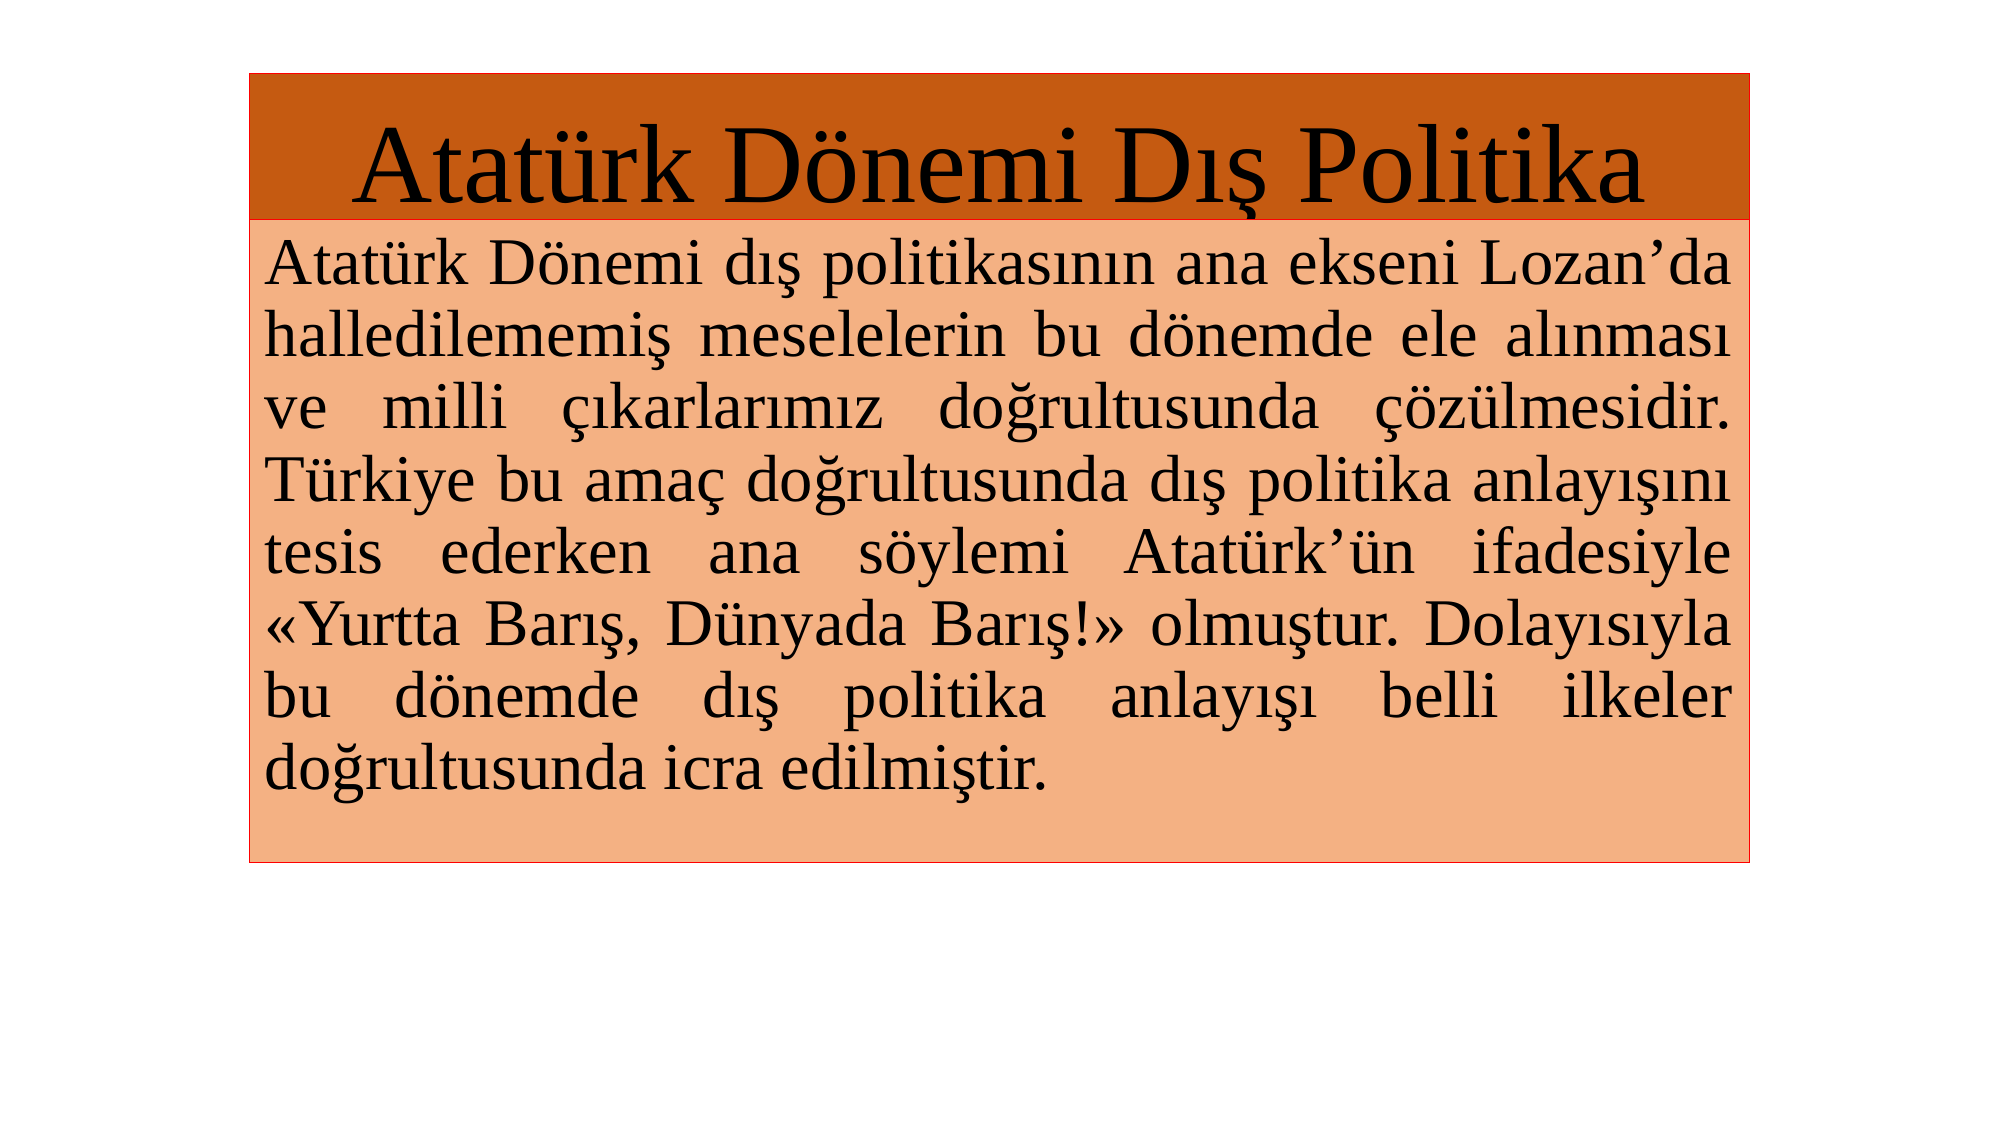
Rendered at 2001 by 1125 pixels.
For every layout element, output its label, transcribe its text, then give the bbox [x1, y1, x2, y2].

title Atatürk Dönemi Dış Politika [249, 73, 1750, 219]
subtitle Atatürk Dönemi dış politikasının ana ekseni Lozan’da halledilememiş meselelerin bu dönemde ele alınması ve milli çıkarlarımız doğrultusunda çözülmesidir. Türkiye bu amaç doğrultusunda dış politika anlayışını tesis ederken ana söylemi Atatürk’ün ifadesiyle «Yurtta Barış, Dünyada Barış!» olmuştur. Dolayısıyla bu dönemde dış politika anlayışı belli ilkeler doğrultusunda icra edilmiştir. [249, 219, 1750, 863]
